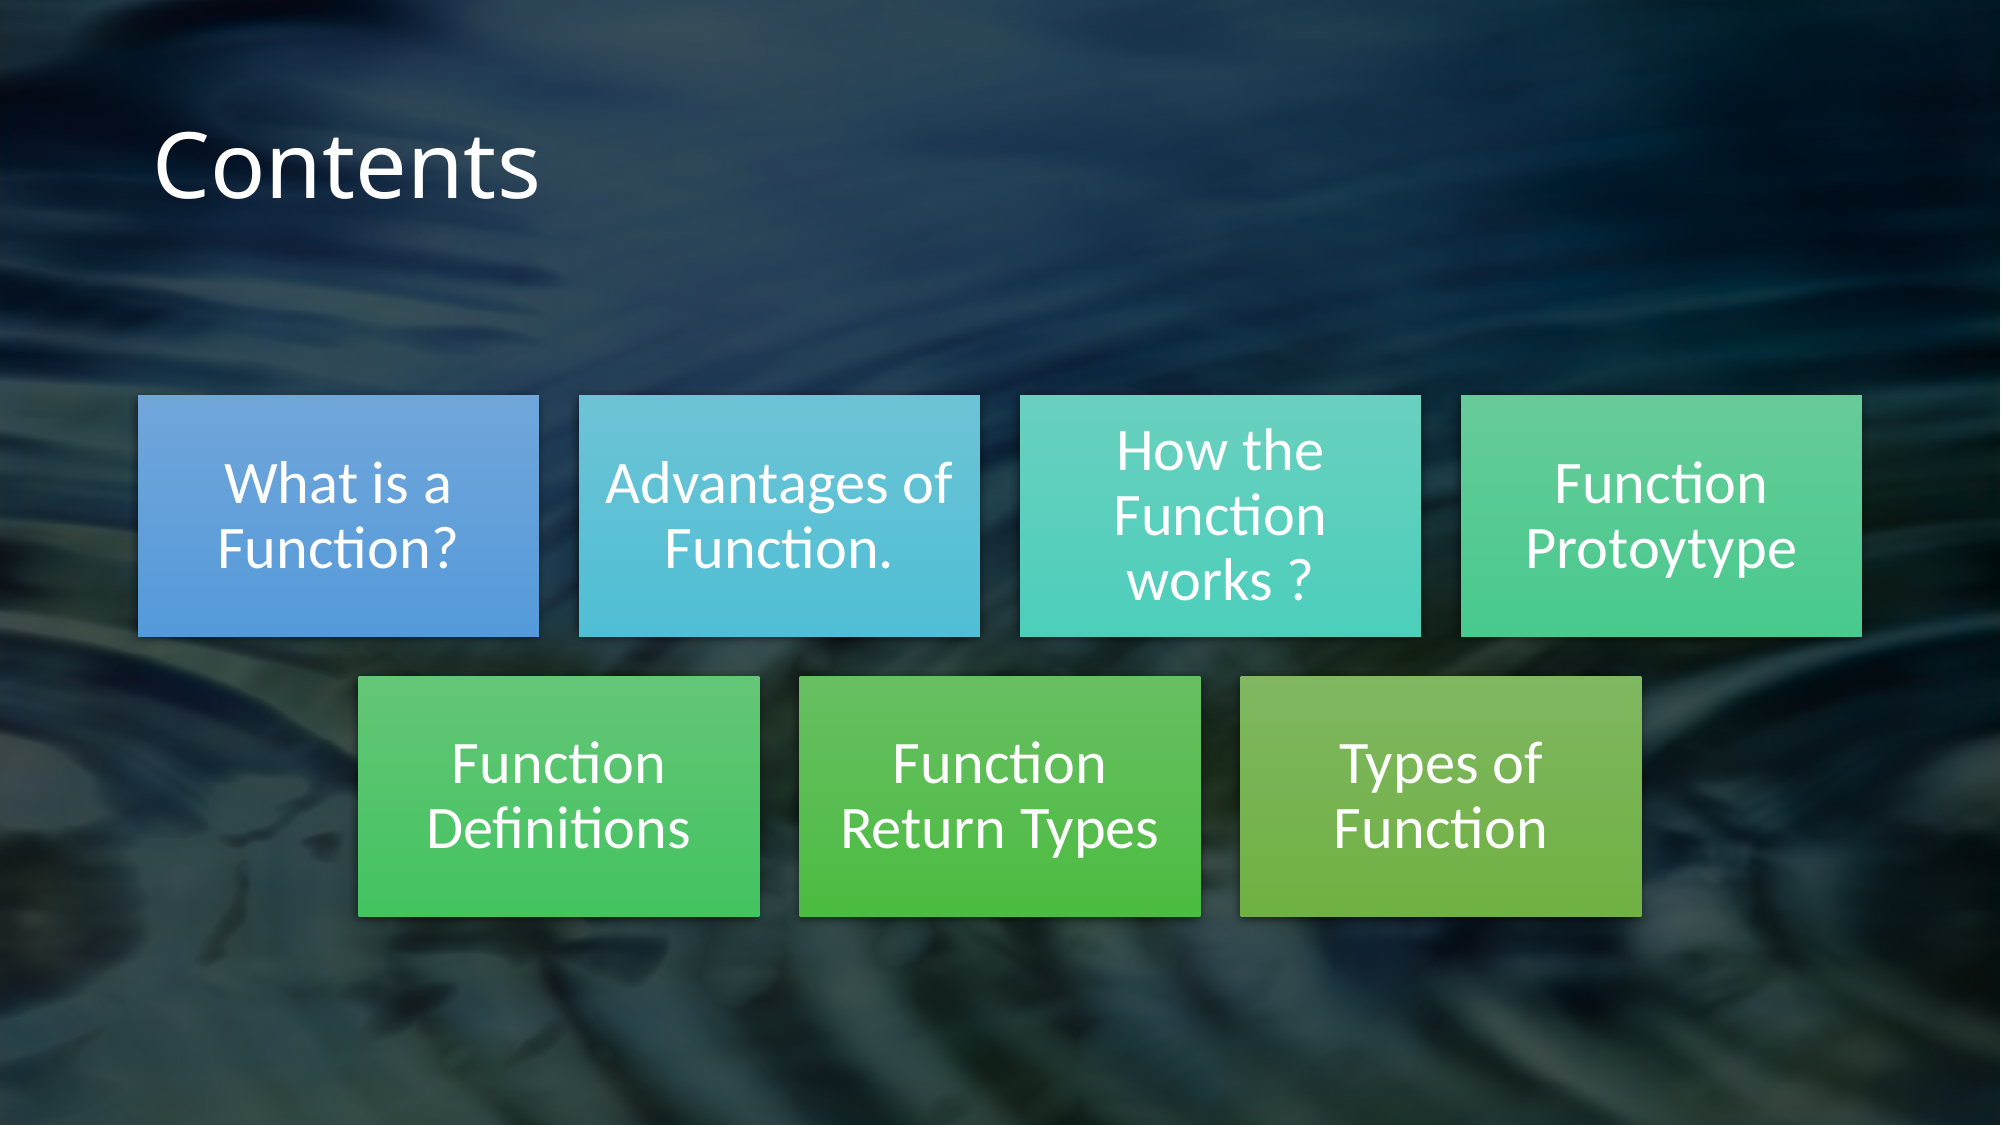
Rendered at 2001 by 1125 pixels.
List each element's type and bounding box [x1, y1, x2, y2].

picture [0, 0, 2000, 1125]
list [137, 299, 1863, 1014]
